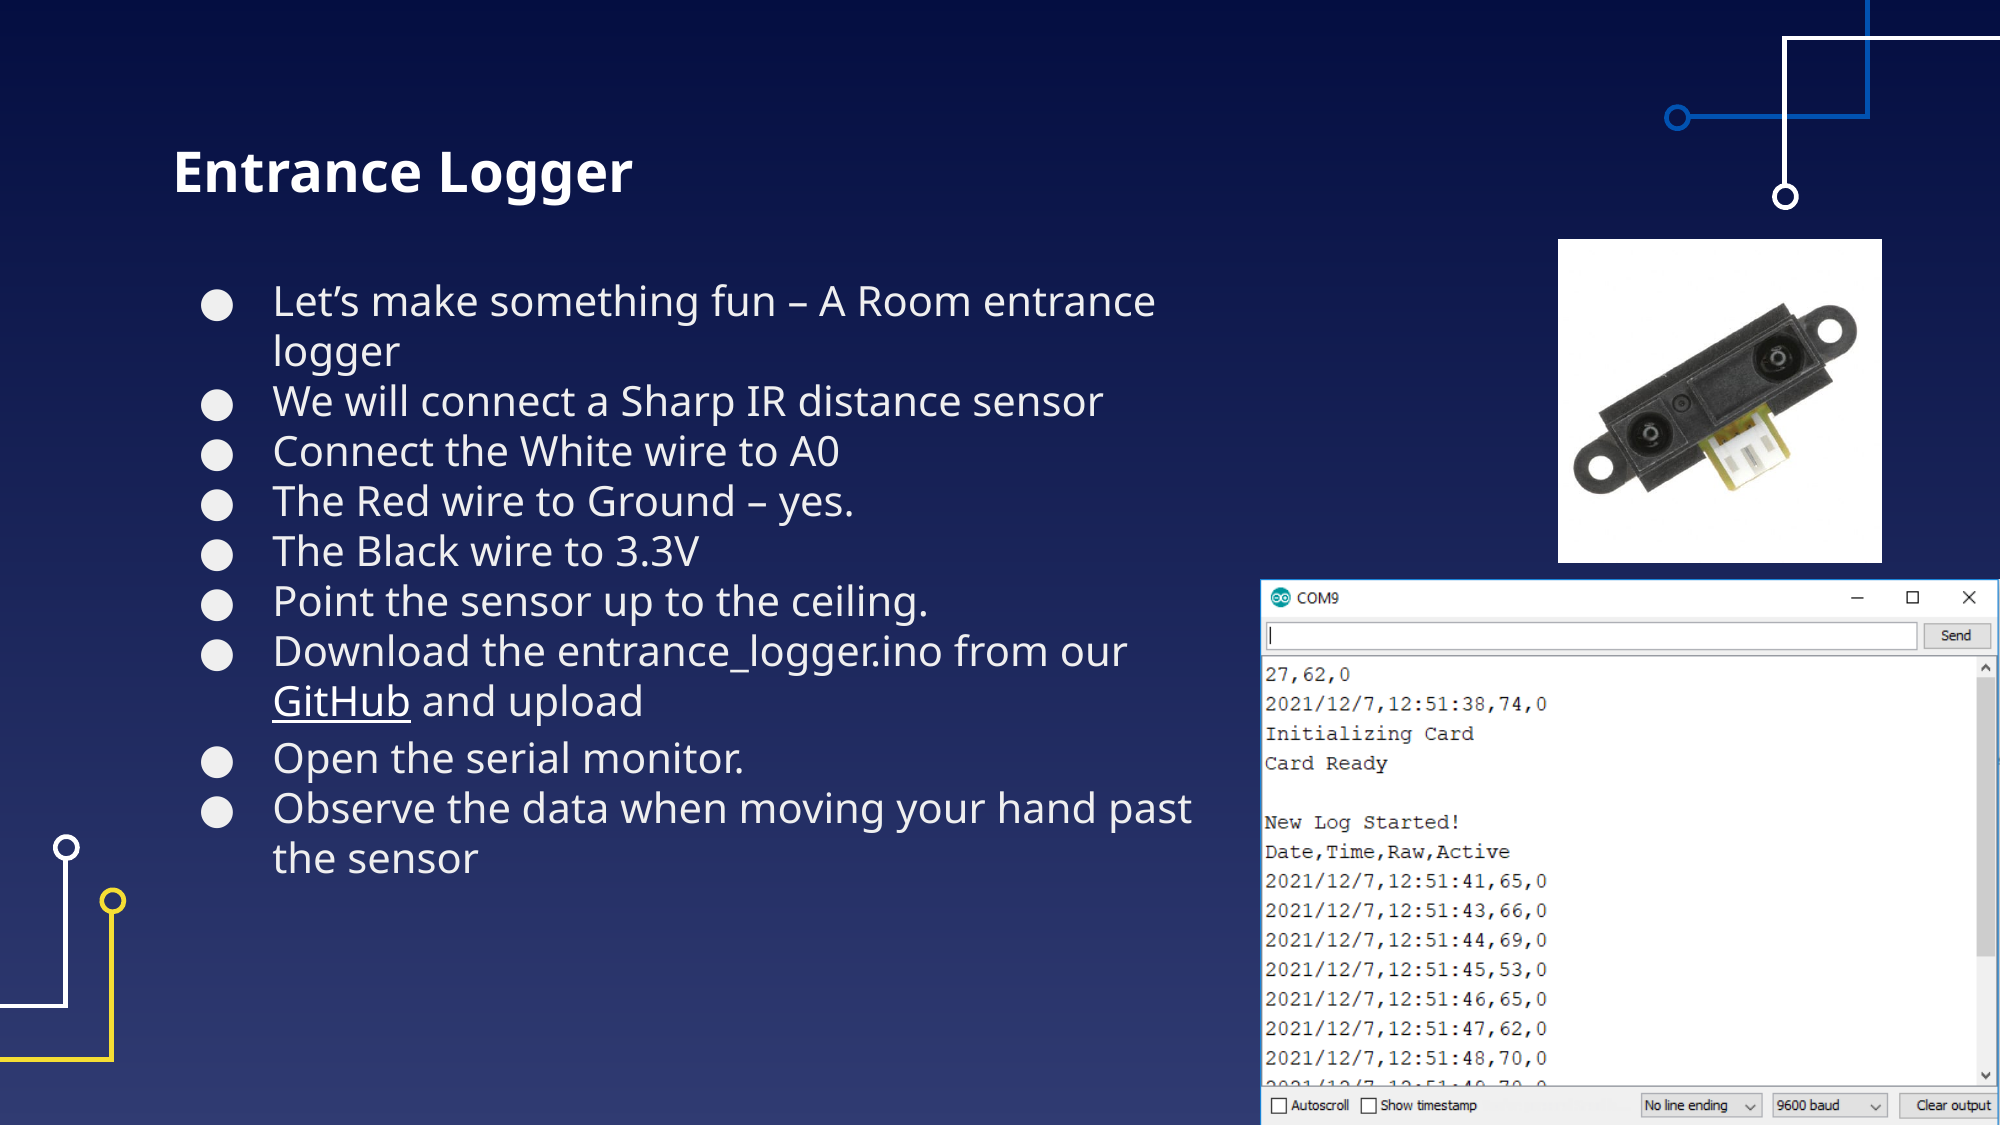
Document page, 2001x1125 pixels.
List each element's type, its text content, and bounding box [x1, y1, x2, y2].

picture [1558, 239, 1882, 563]
title Entrance Logger [157, 118, 1843, 223]
picture [1260, 579, 2000, 1125]
list Let’s make something fun – A Room entrance logger We will connect a Sharp IR distance sensor Connect the White wire to A0 The Red wire to Ground – yes. The Black wire to 3.3V Point the sensor up to the ceiling. Download the entrance_logger.ino from our GitHub and upload Open the serial monitor. Observe the data when moving your hand past the sensor [157, 259, 1255, 1007]
